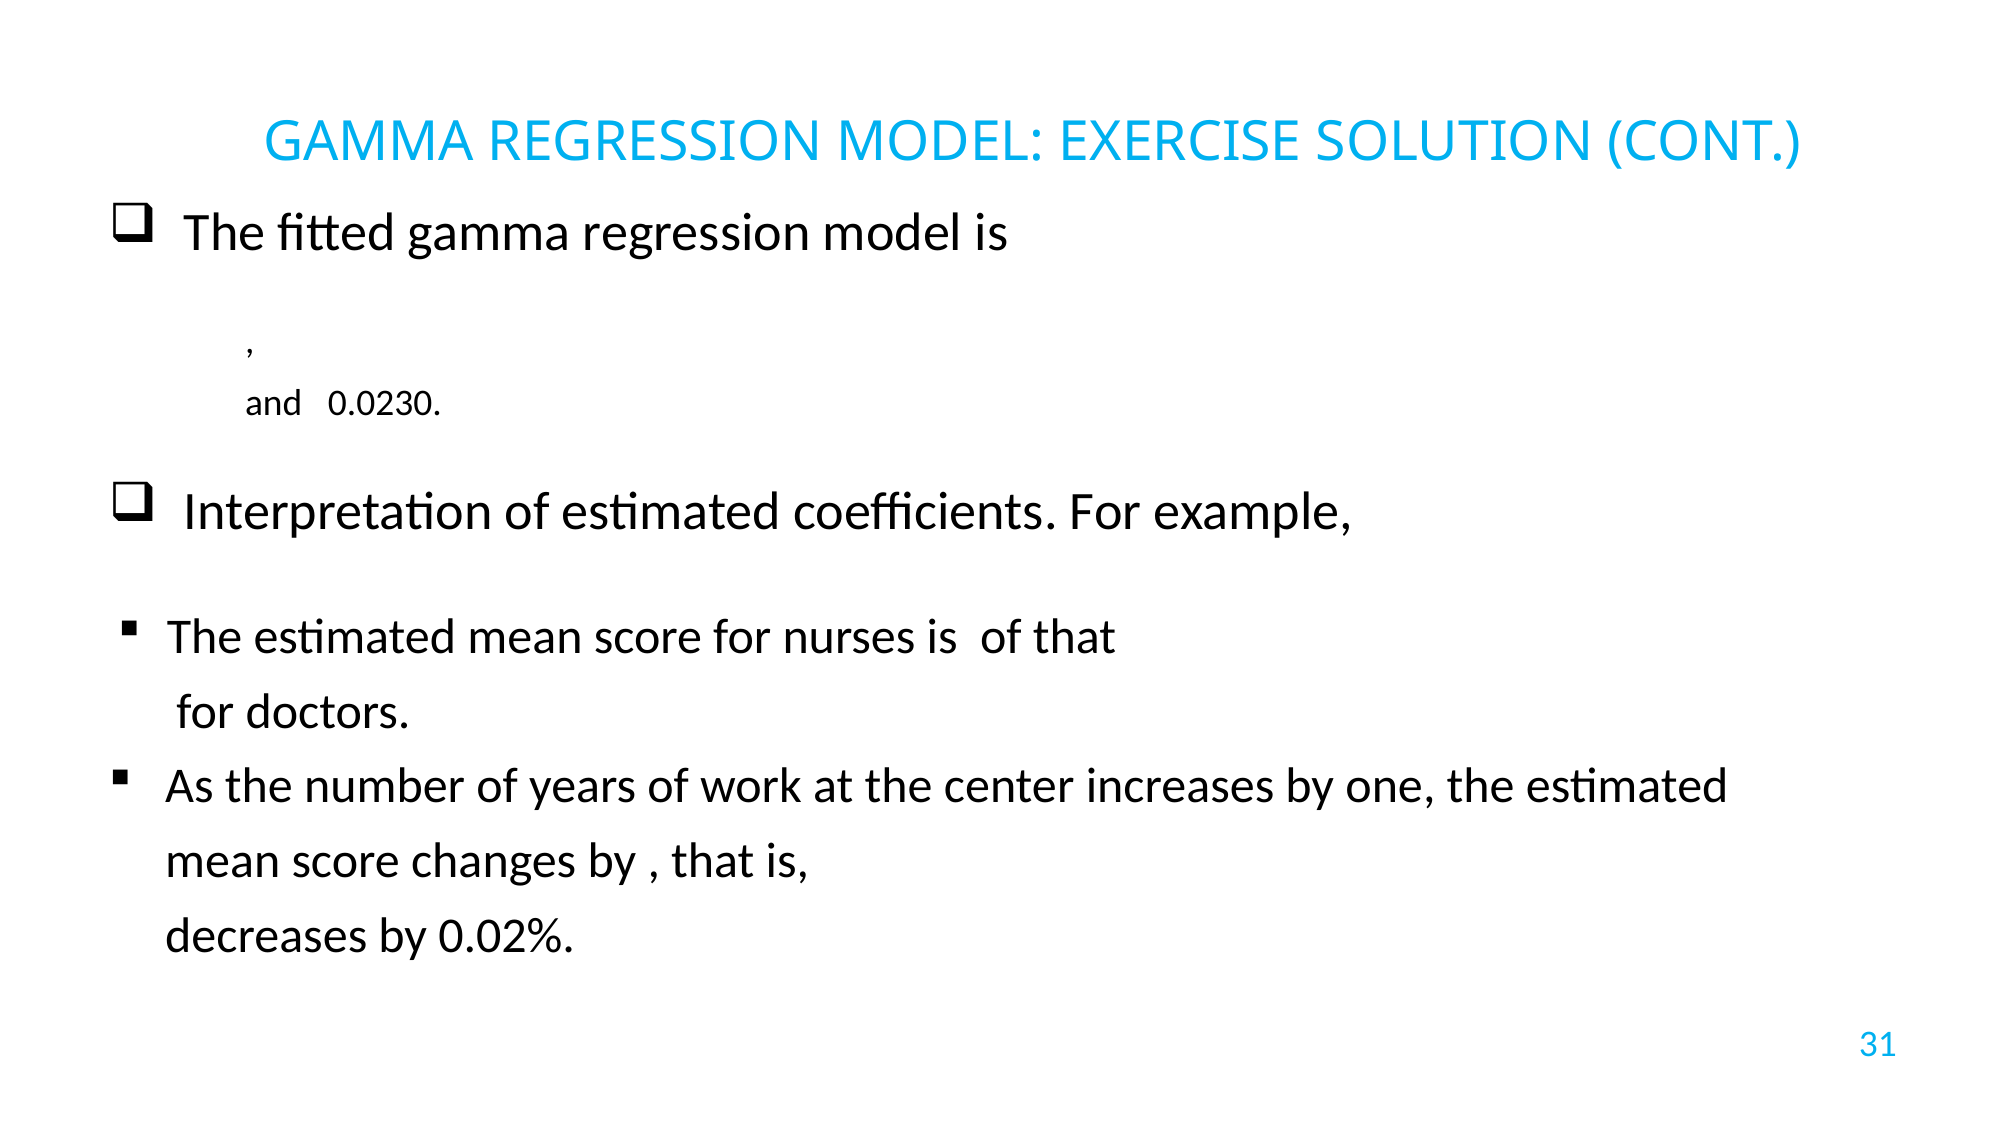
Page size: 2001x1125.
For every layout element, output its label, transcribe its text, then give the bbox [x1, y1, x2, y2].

slide_number 31 [1839, 1012, 1912, 1072]
text_box GAMMA REGRESSION MODEL: EXERCISE SOLUTION (cont.) [248, 34, 1840, 179]
